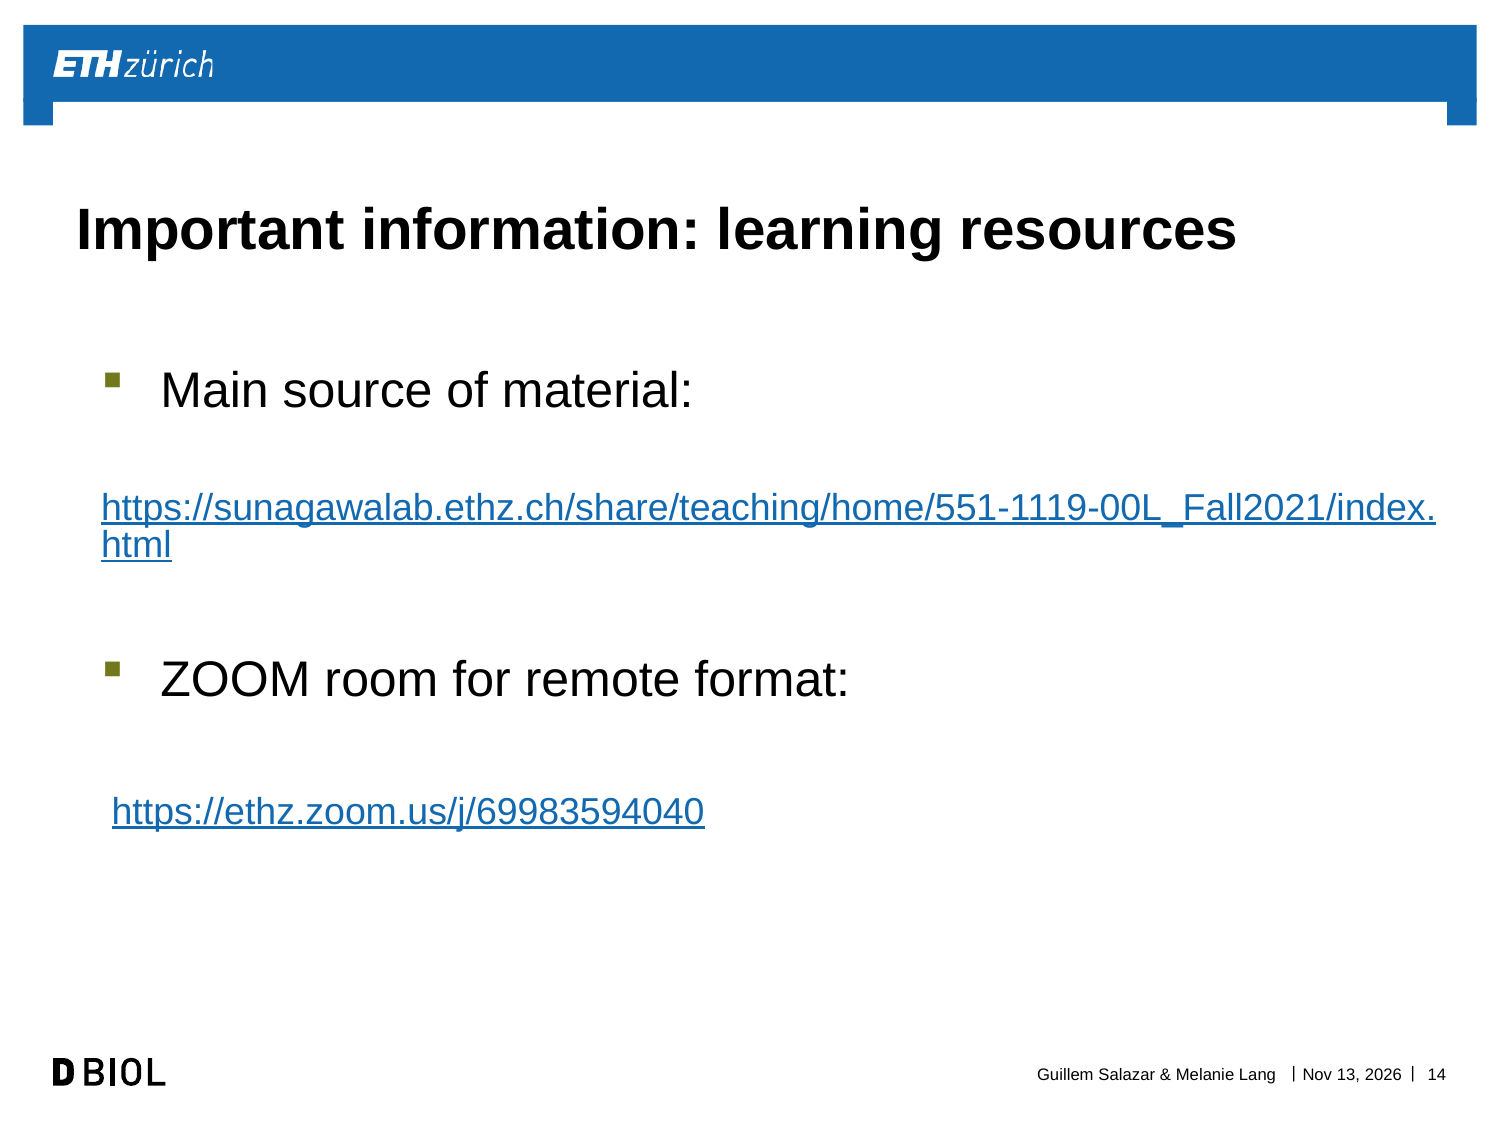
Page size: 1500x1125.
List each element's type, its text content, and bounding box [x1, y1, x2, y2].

title Important information: learning resources [53, 101, 1447, 262]
slide_number 9-Nov-21 [1302, 1049, 1403, 1112]
footer Guillem Salazar & Melanie Lang [750, 1034, 1277, 1112]
slide_number 14 [1415, 1049, 1459, 1112]
text_box Main source of material: https://sunagawalab.ethz.ch/share/teaching/home/551-1119-00L_Fall2021/index.html ZOOM room for remote format: https://ethz.zoom.us/j/69983594040 [78, 357, 1470, 1049]
